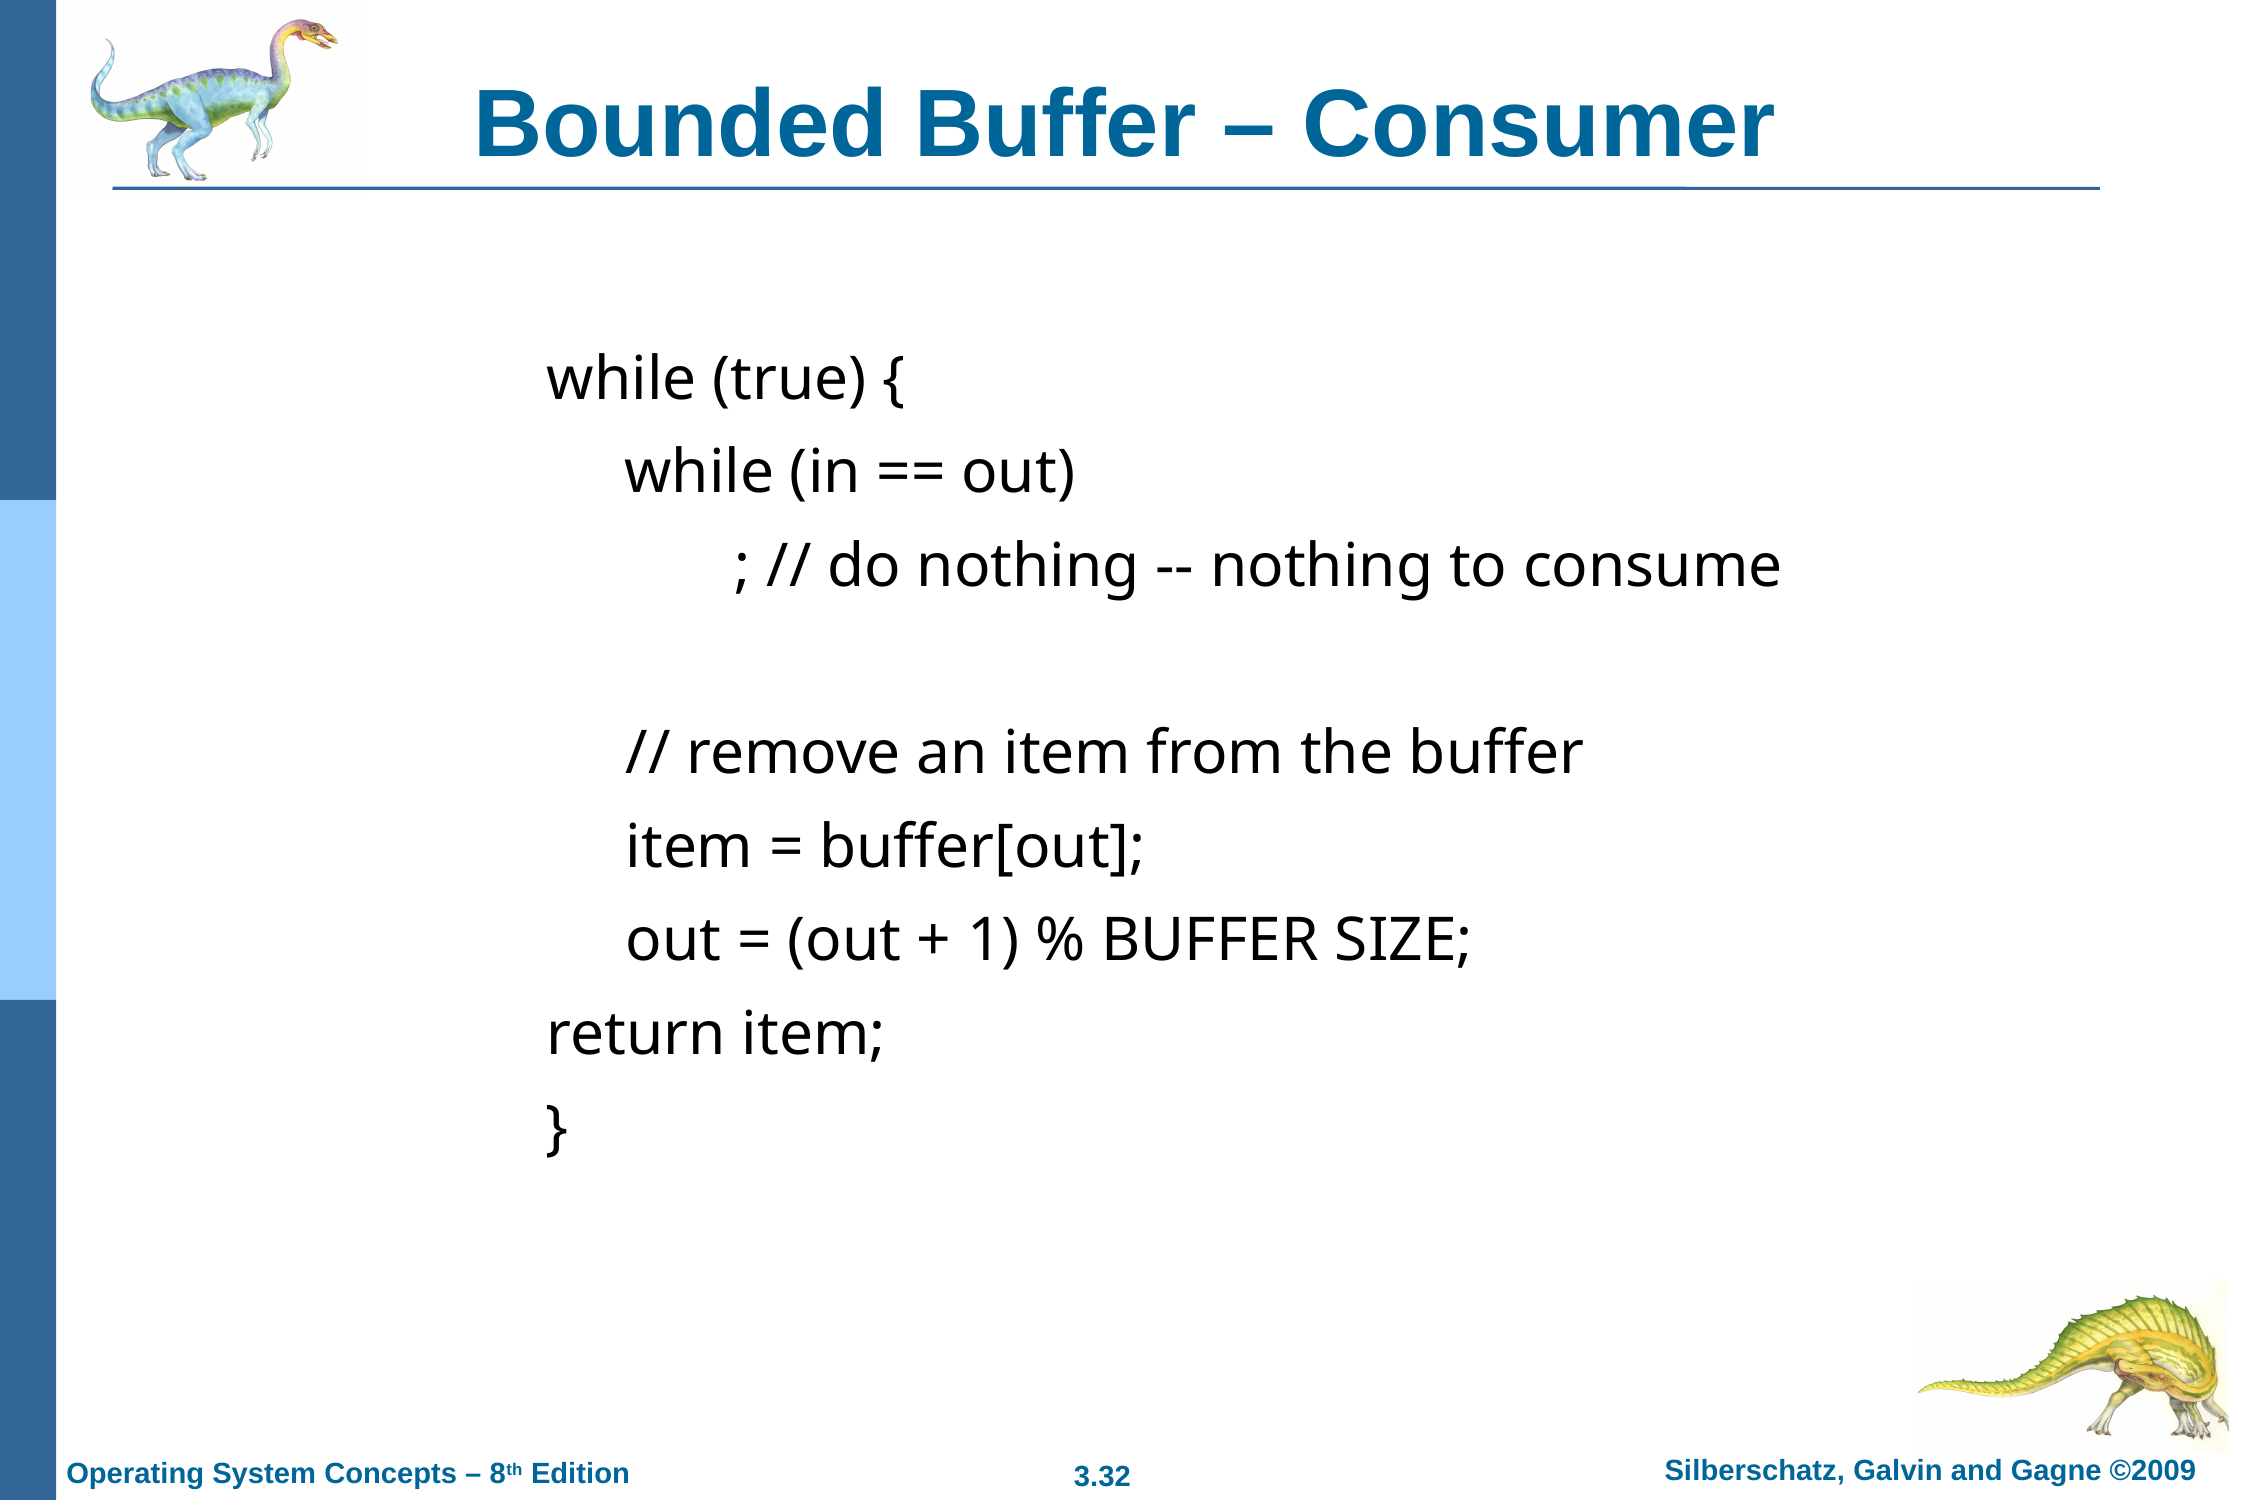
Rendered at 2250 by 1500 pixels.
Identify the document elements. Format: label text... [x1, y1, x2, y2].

picture [70, 0, 365, 199]
list while (true) { while (in == out) ; // do nothing -- nothing to consume // remove an item from the buffer item = buffer[out]; out = (out + 1) % BUFFER SIZE; return item; } [445, 327, 1961, 1294]
title Bounded Buffer – Consumer [112, 60, 2138, 187]
picture [1913, 1279, 2229, 1453]
